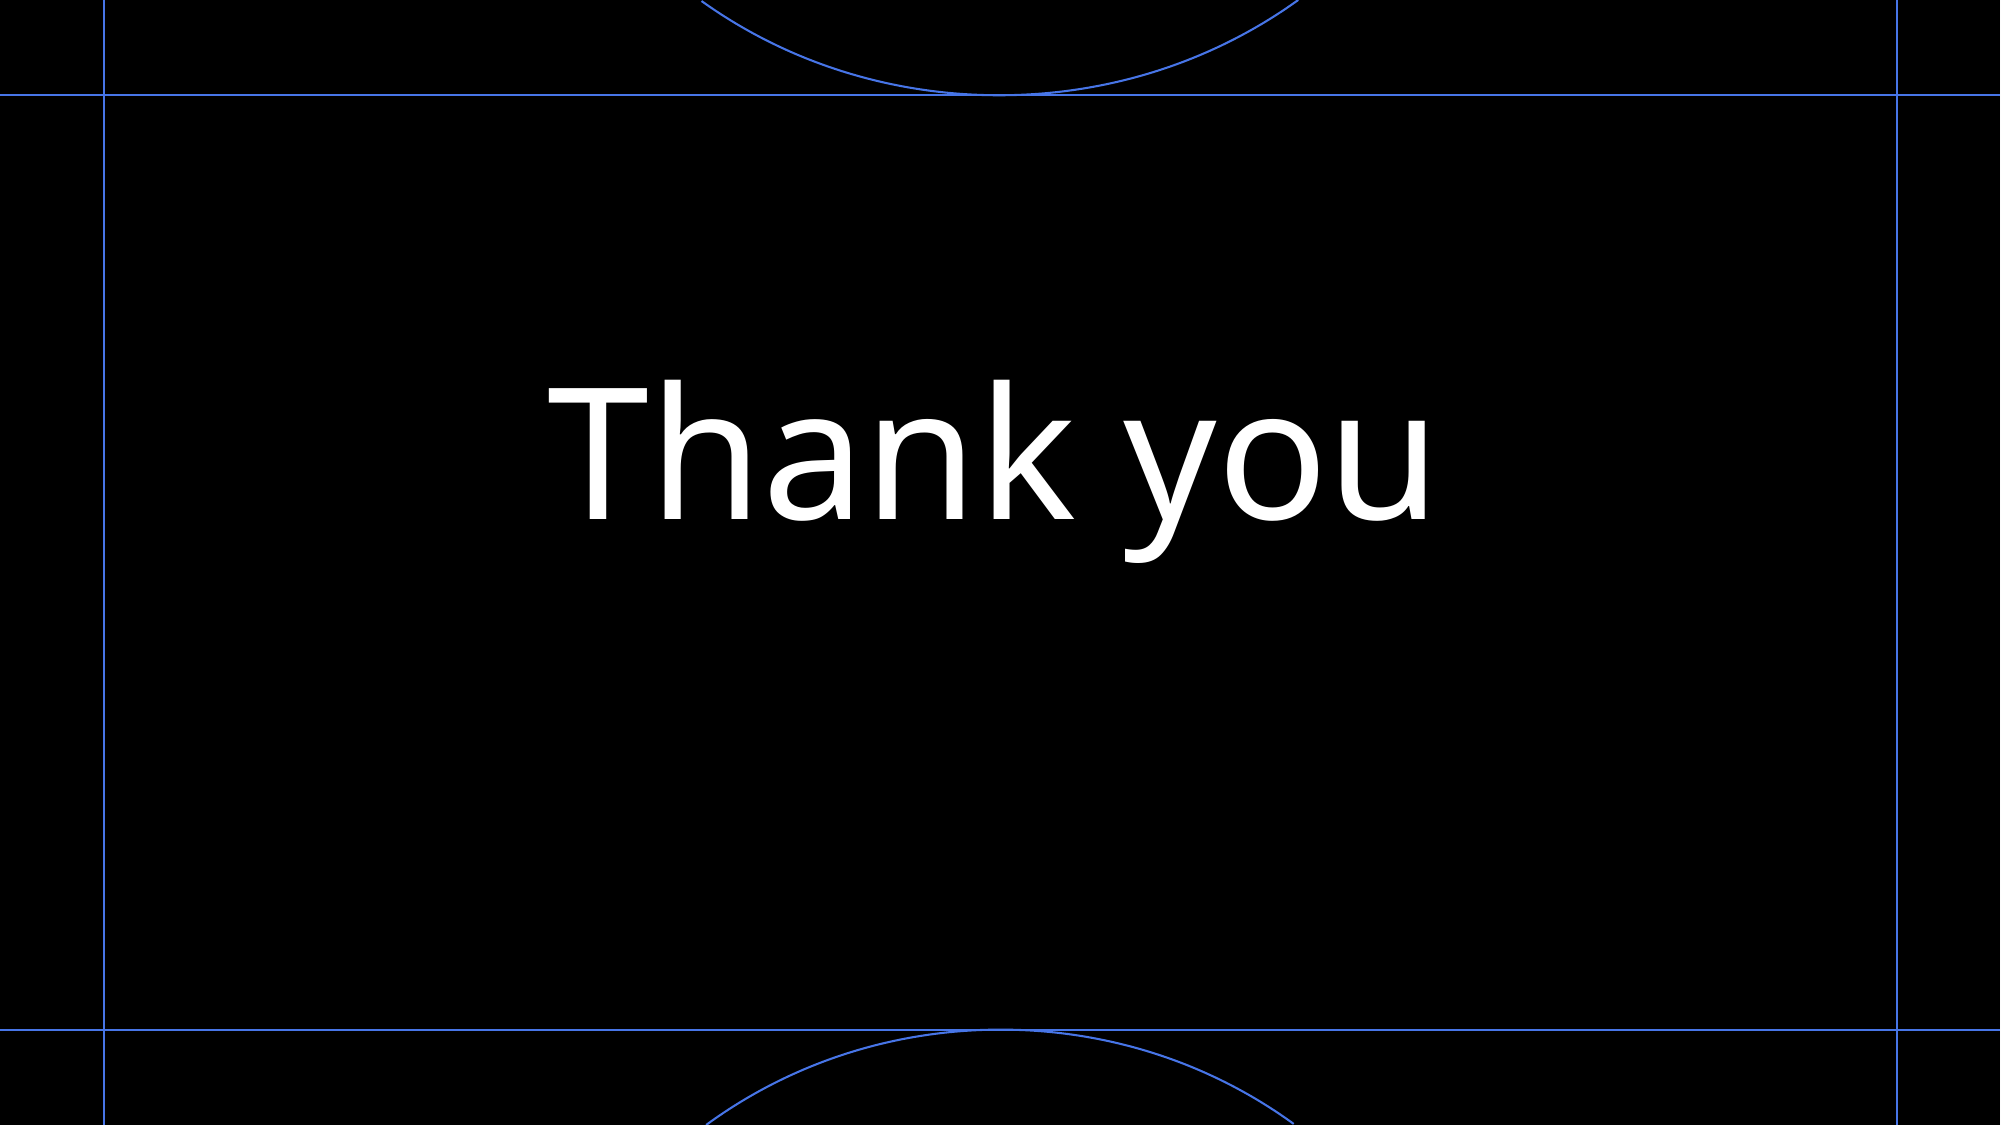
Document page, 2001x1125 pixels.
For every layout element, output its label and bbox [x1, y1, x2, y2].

text_box [0, 0, 2000, 1125]
